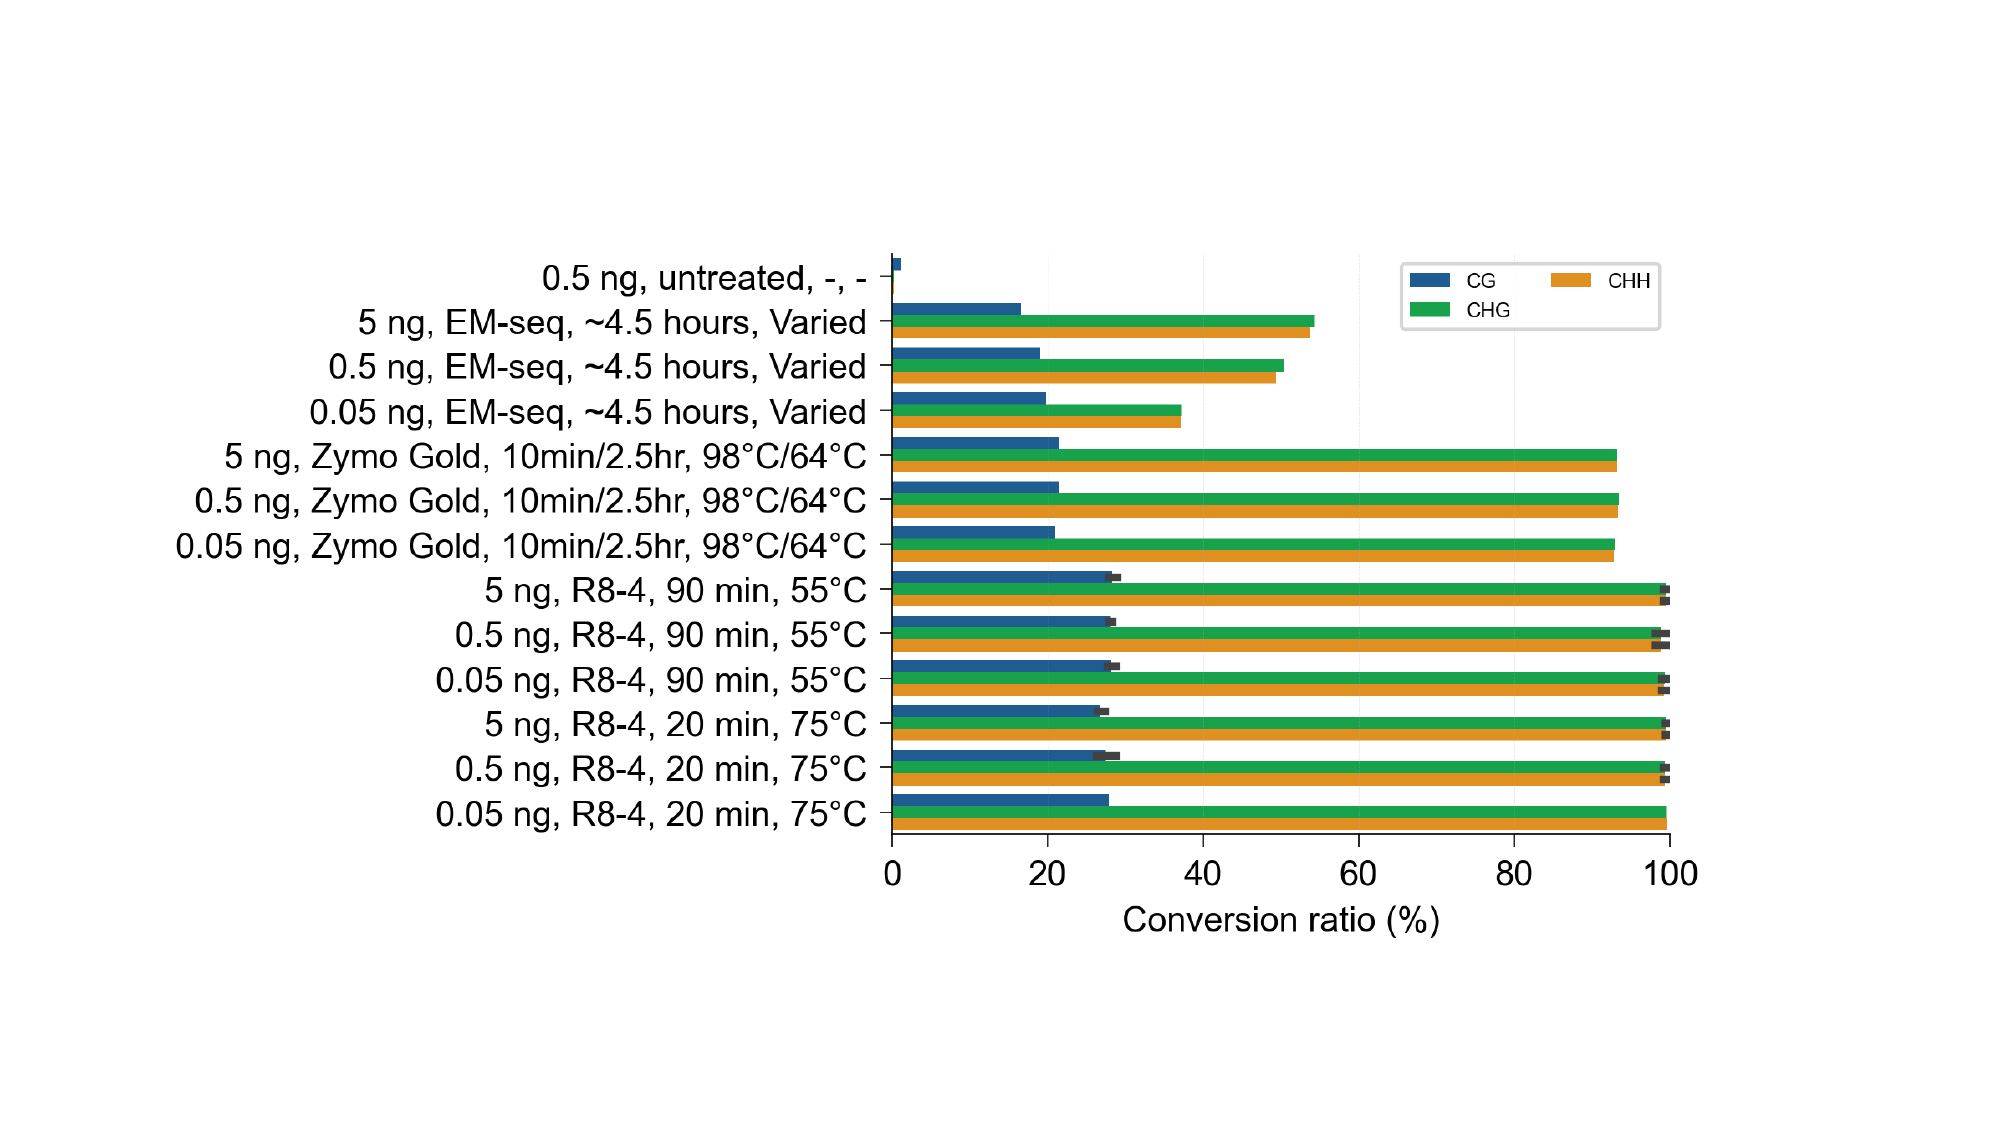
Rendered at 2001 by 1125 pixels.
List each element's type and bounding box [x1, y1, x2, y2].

picture [149, 229, 1724, 962]
